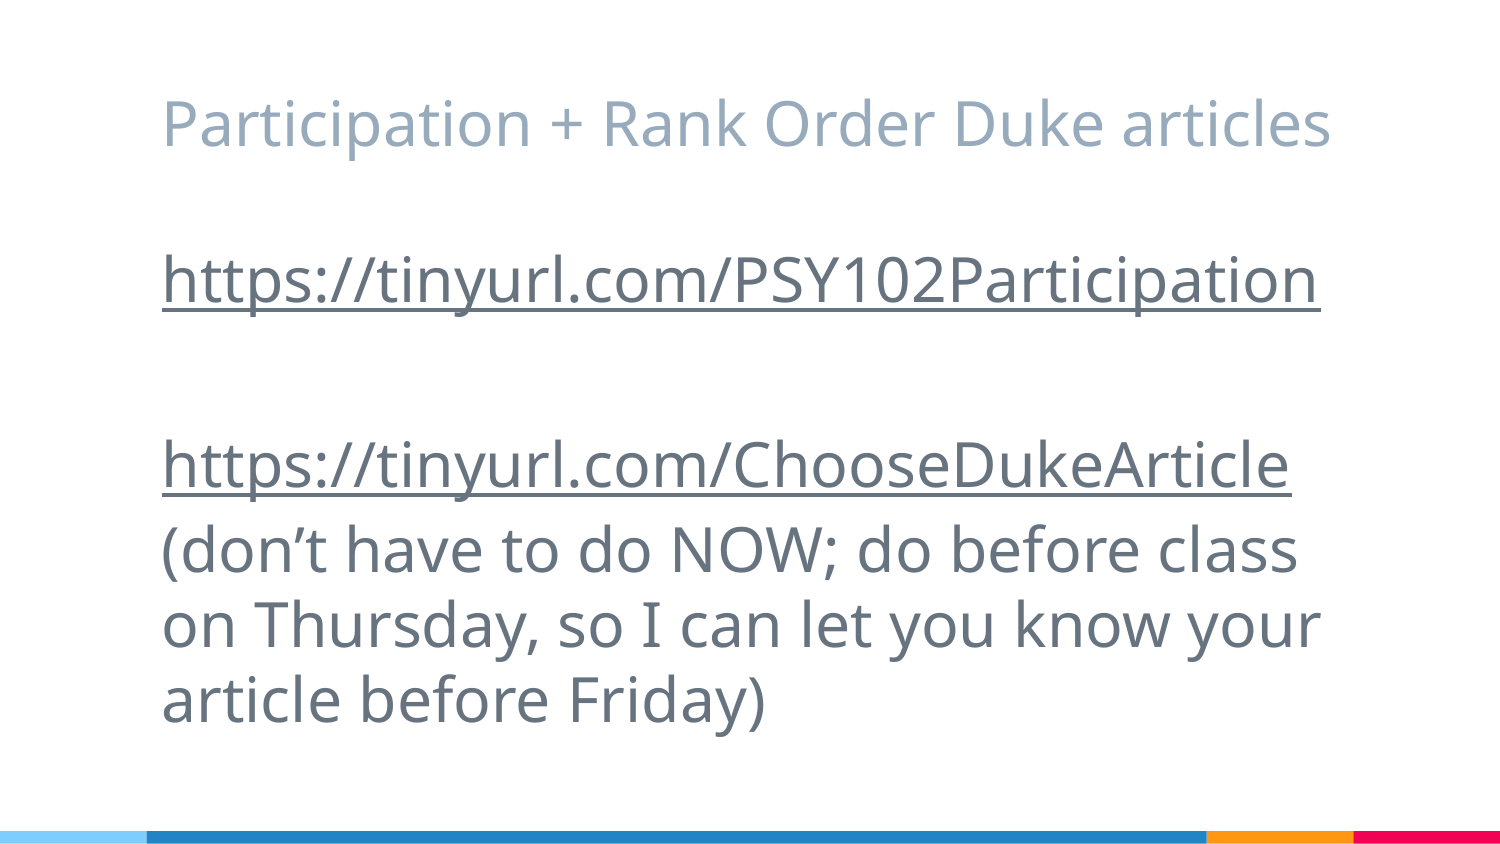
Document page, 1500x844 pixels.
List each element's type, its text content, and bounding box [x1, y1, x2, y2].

title Participation + Rank Order Duke articles [146, 33, 1352, 175]
list https://tinyurl.com/PSY102Participation https://tinyurl.com/ChooseDukeArticle (don’t have to do NOW; do before class on Thursday, so I can let you know your article before Friday) [146, 225, 1406, 809]
